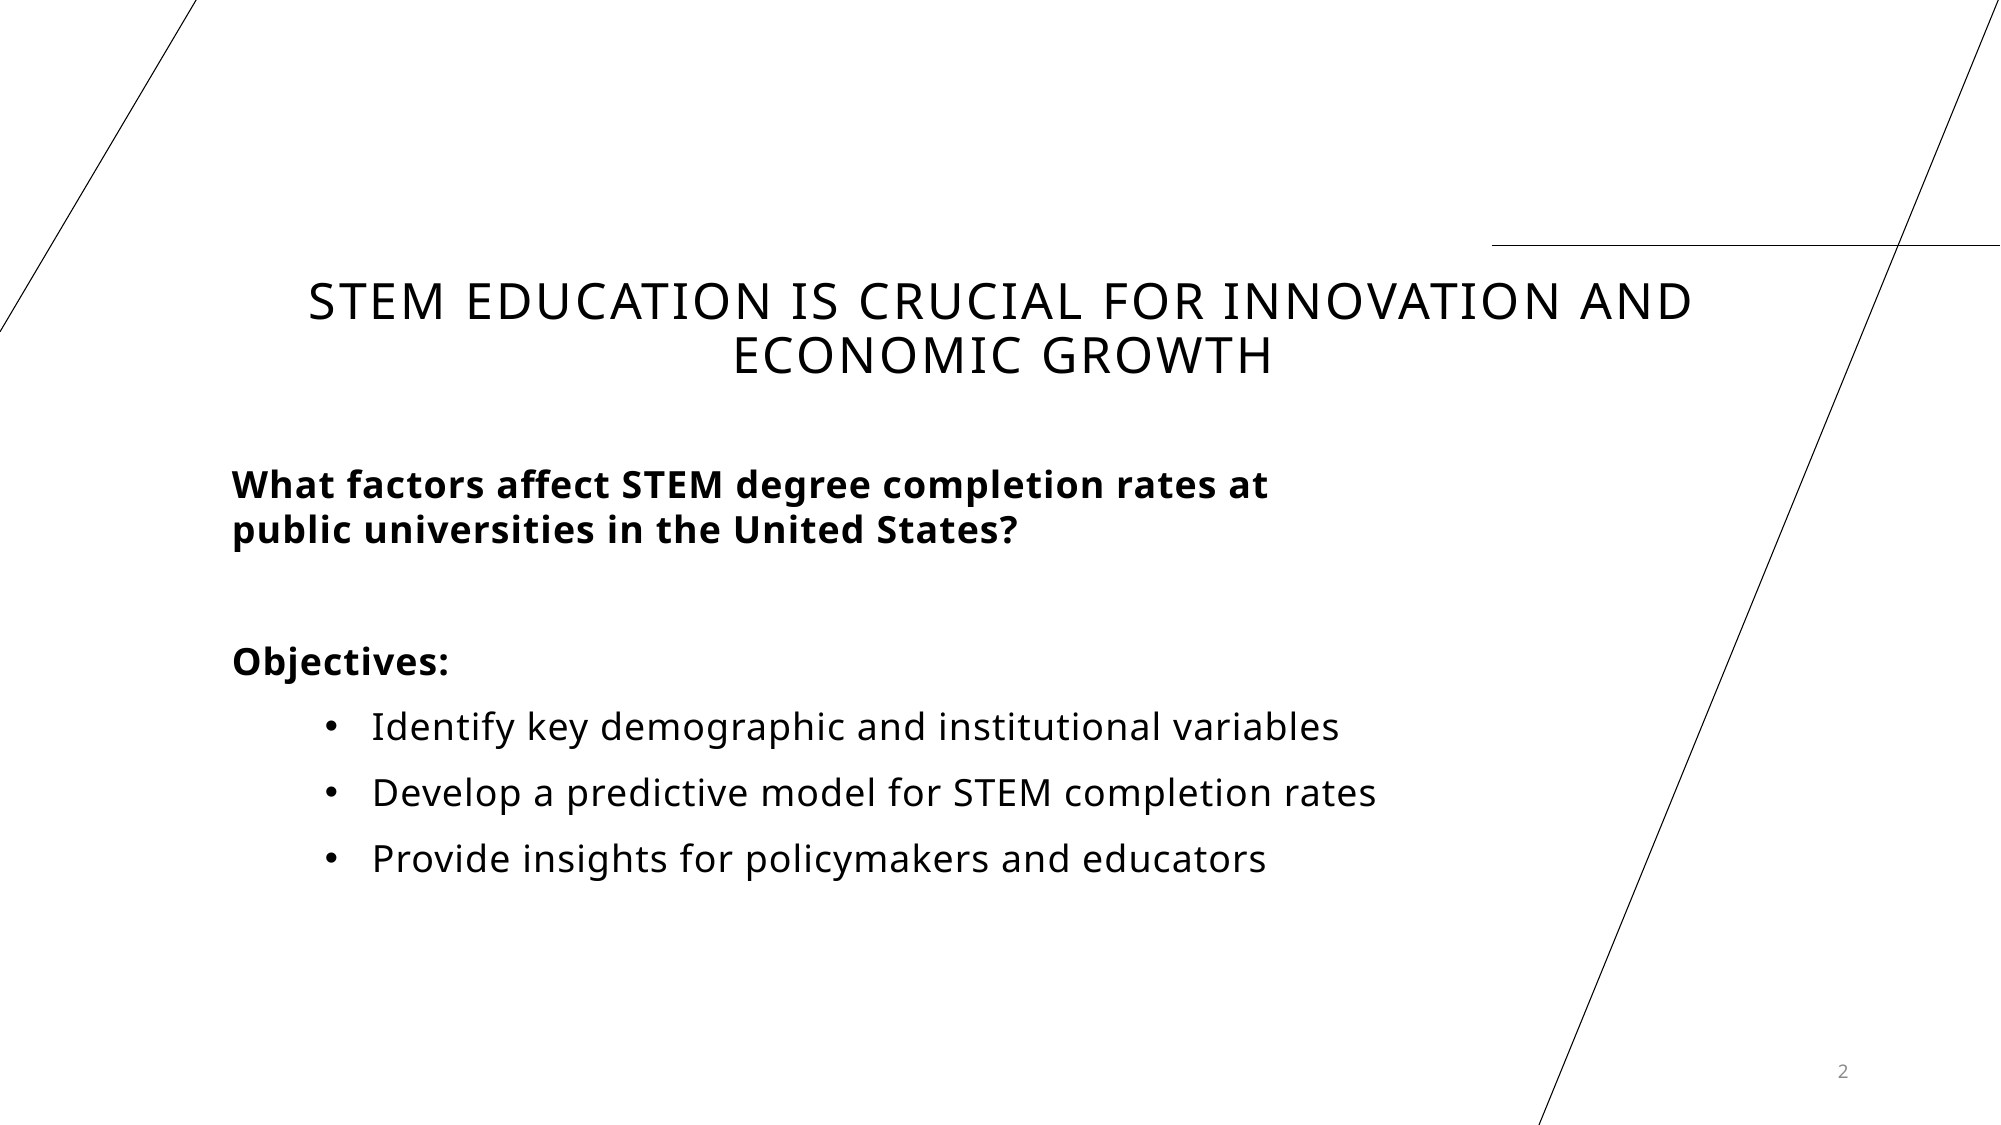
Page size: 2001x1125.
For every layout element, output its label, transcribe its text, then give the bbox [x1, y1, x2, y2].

slide_number 2 [1701, 1042, 1864, 1103]
list What factors affect STEM degree completion rates at public universities in the United States? Objectives: Identify key demographic and institutional variables Develop a predictive model for STEM completion rates Provide insights for policymakers and educators [216, 453, 1413, 1013]
title STEM education is crucial for innovation and economic growth [216, 43, 1790, 392]
